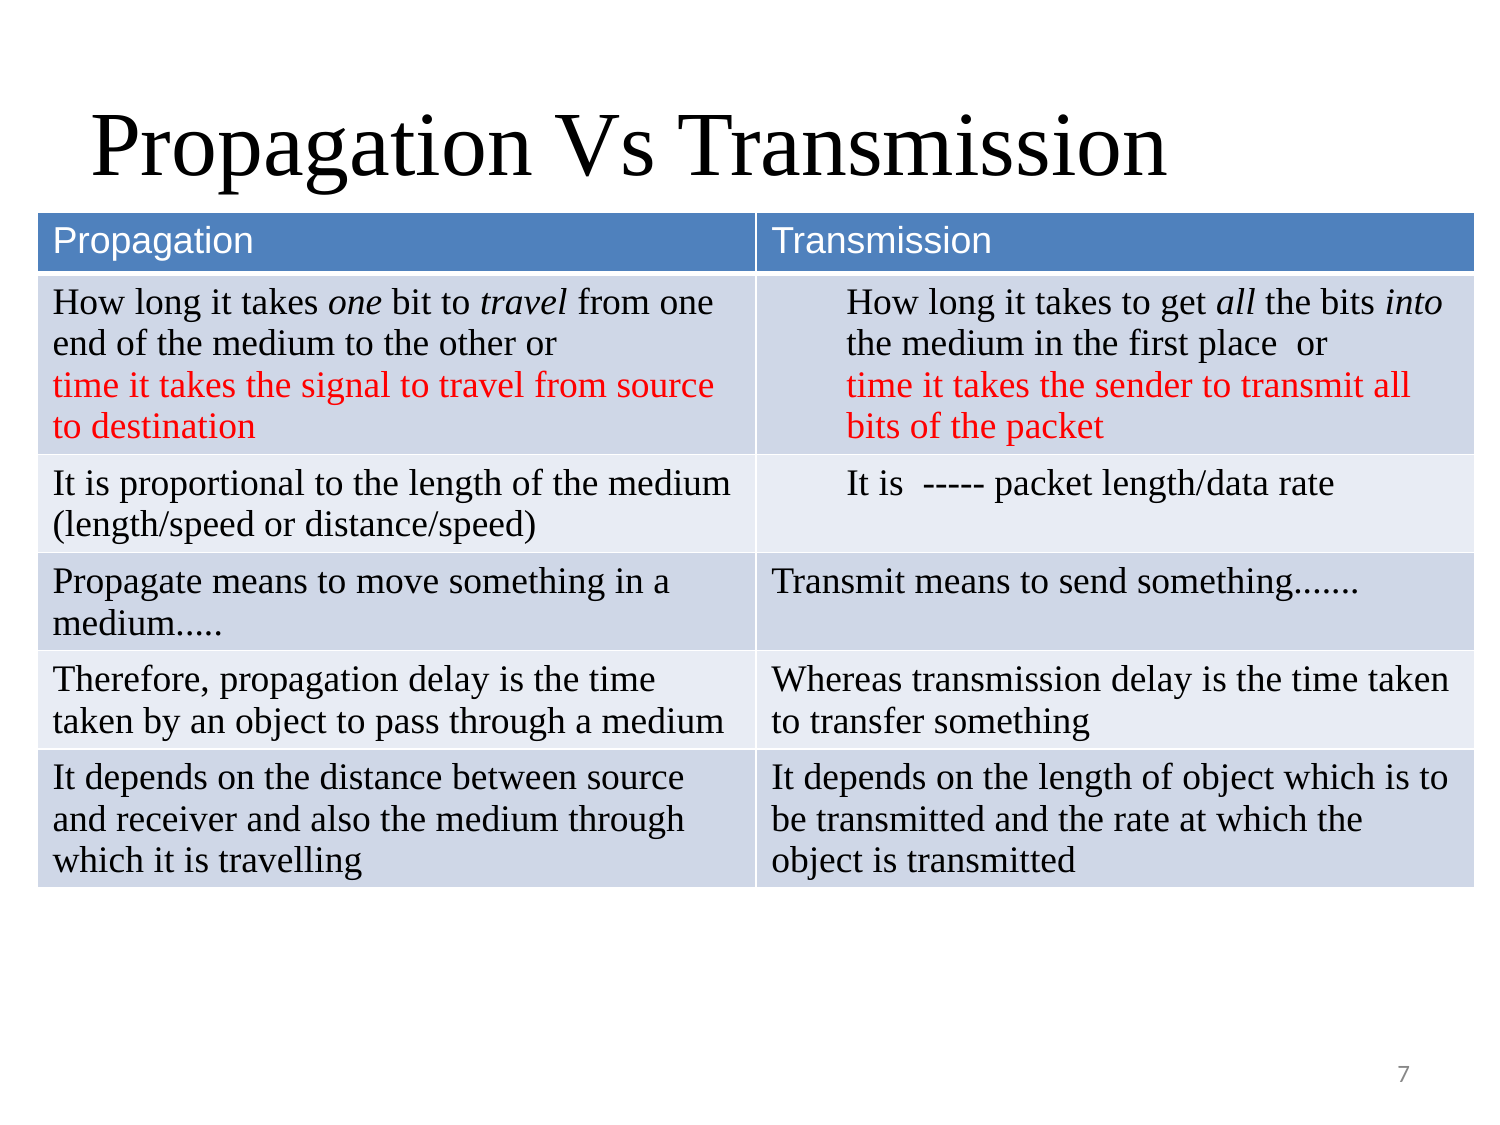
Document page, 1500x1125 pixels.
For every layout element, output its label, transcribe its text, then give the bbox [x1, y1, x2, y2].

slide_number 7 [1074, 1042, 1425, 1103]
table_cell It is proportional to the length of the medium (length/speed or distance/speed) [38, 455, 755, 552]
table_cell Transmit means to send something....... [757, 553, 1474, 650]
table_cell It depends on the length of object which is to be transmitted and the rate at which the object is transmitted [757, 750, 1474, 887]
table_cell How long it takes to get all the bits into the medium in the first place or time it takes the sender to transmit all bits of the packet [757, 276, 1474, 454]
table_cell It depends on the distance between source and receiver and also the medium through which it is travelling [38, 750, 755, 887]
table_cell Whereas transmission delay is the time taken to transfer something [757, 651, 1474, 748]
table_cell Therefore, propagation delay is the time taken by an object to pass through a medium [38, 651, 755, 748]
table_header Propagation [38, 213, 755, 271]
table_cell Propagate means to move something in a medium..... [38, 553, 755, 650]
title Propagation Vs Transmission [75, 45, 1425, 233]
table_header Transmission [757, 213, 1474, 271]
table_cell How long it takes one bit to travel from one end of the medium to the other or time it takes the signal to travel from source to destination [38, 276, 755, 454]
table_cell It is ----- packet length/data rate [757, 455, 1474, 552]
